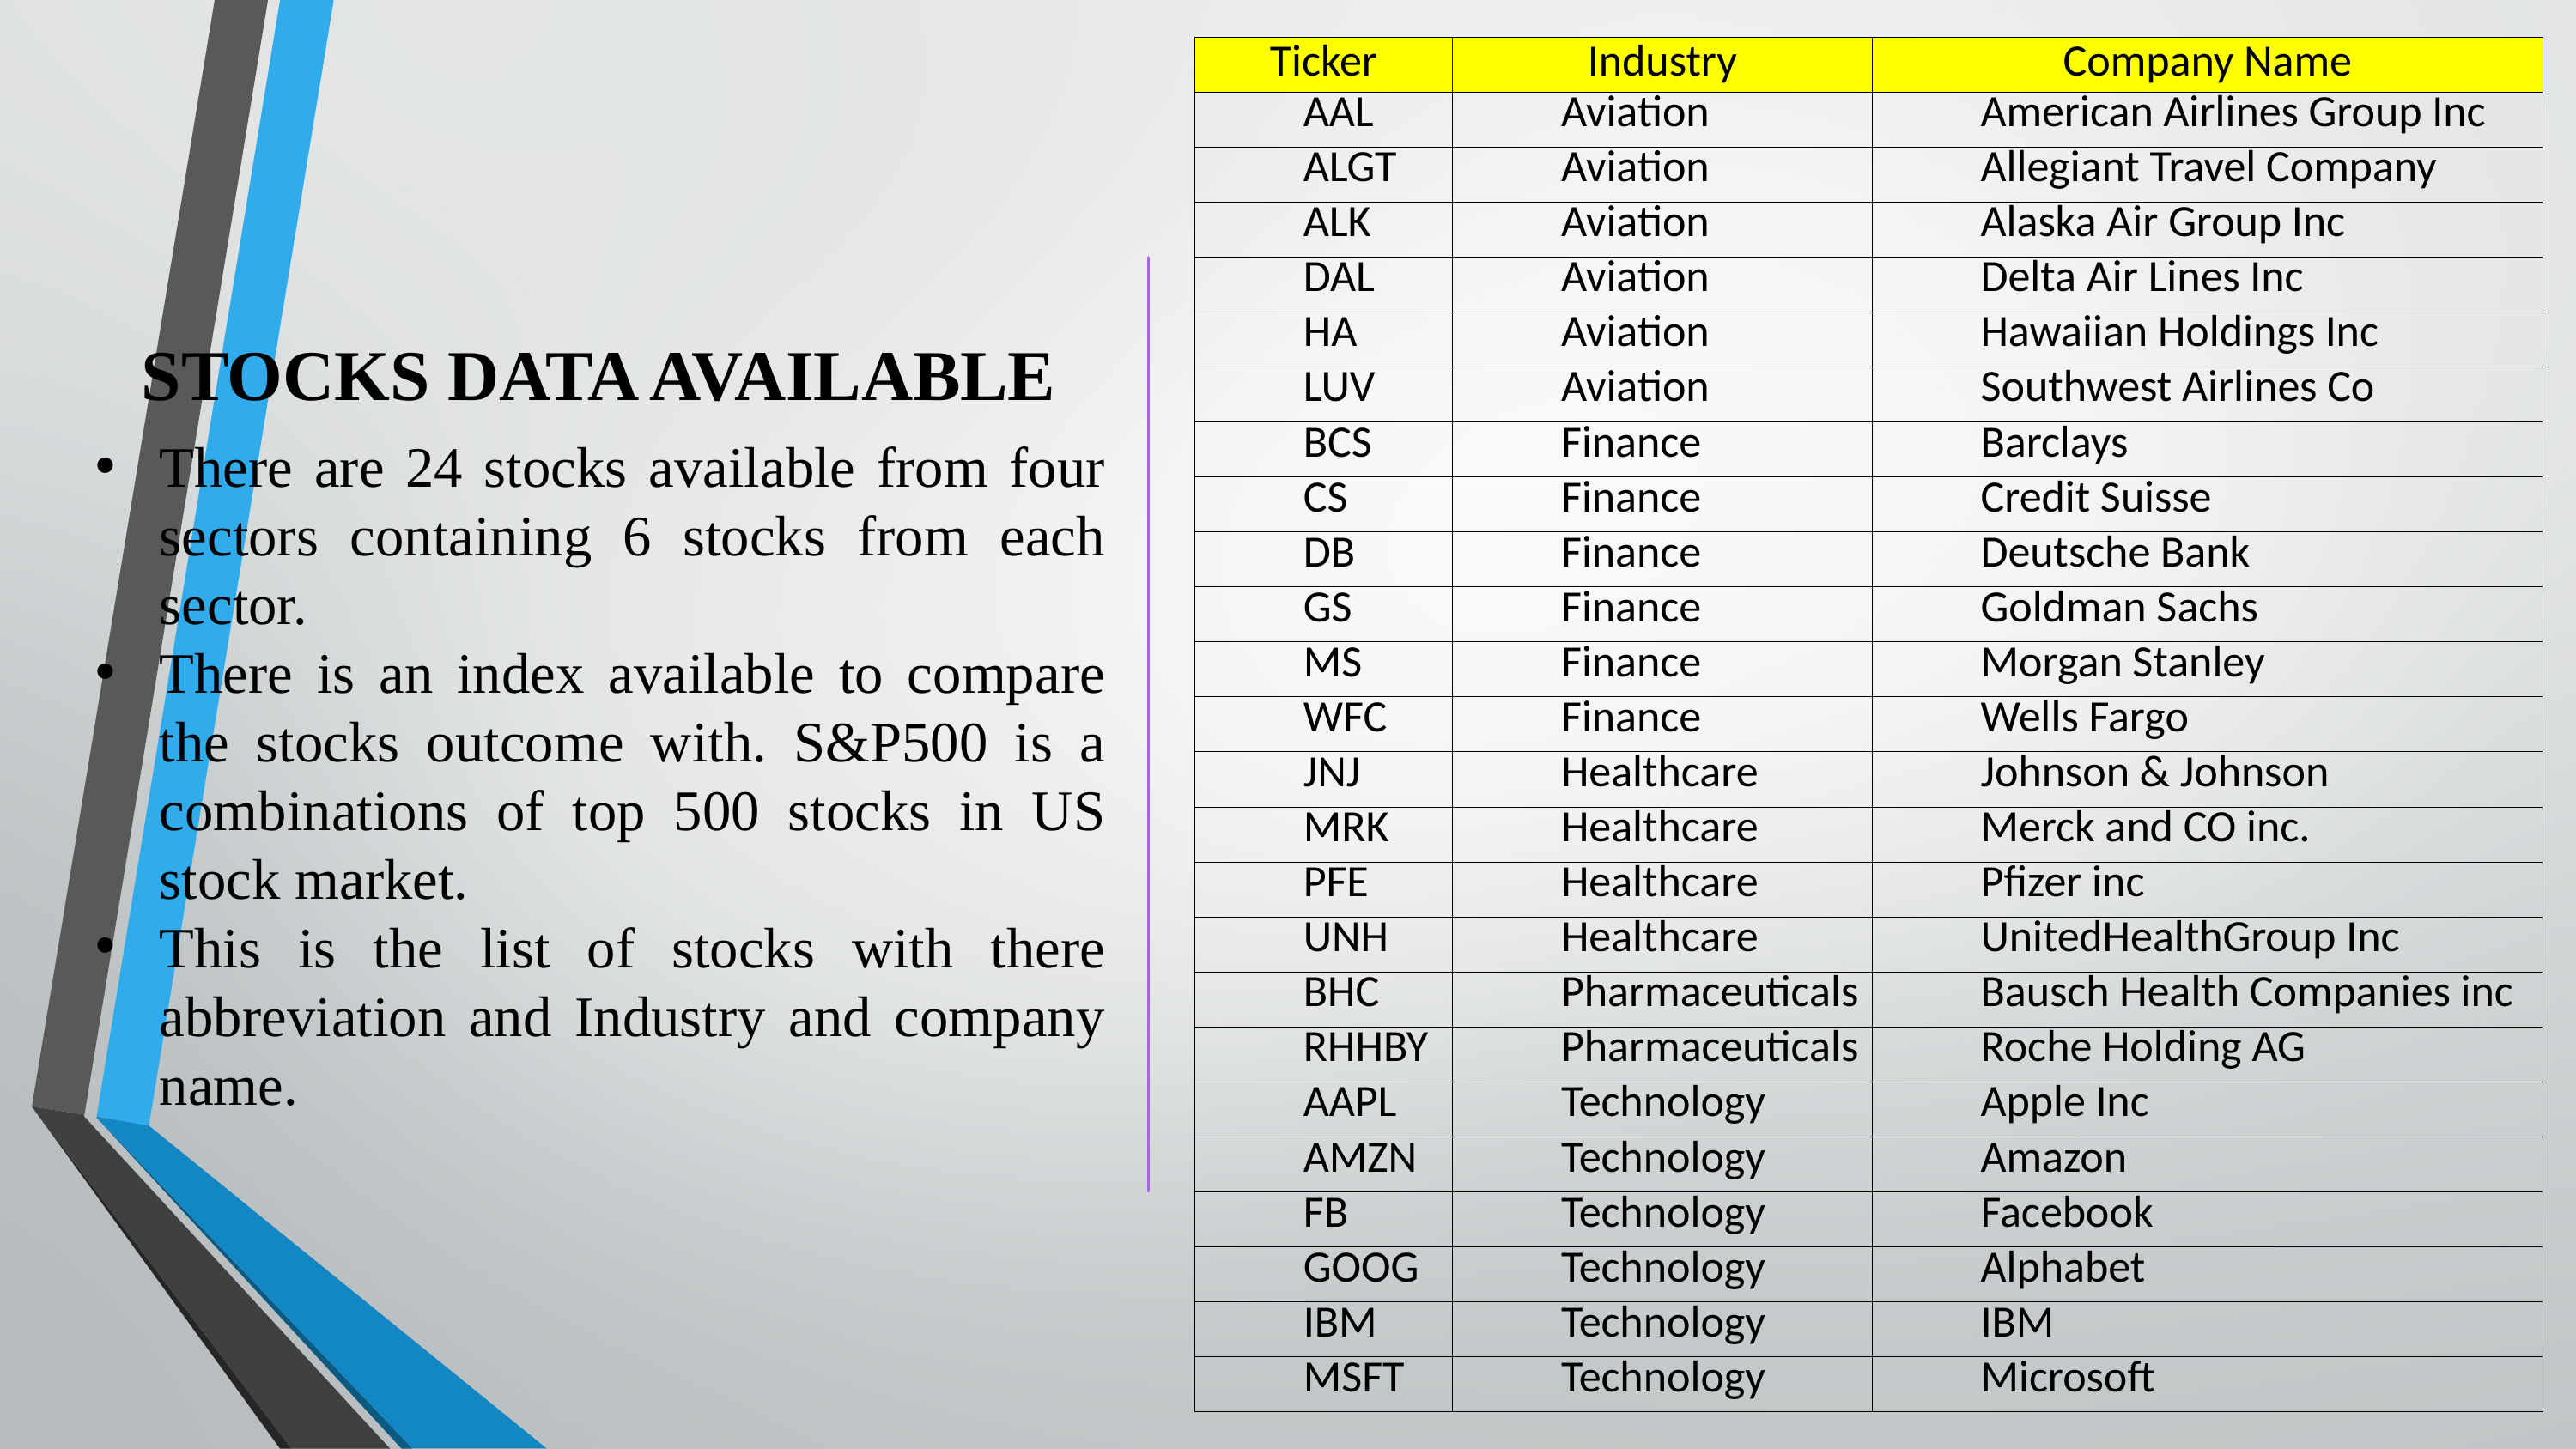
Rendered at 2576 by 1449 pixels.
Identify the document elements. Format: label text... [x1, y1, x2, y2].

table_cell UNH [1195, 918, 1452, 972]
table_header Industry [1453, 38, 1872, 92]
table_cell Merck and CO inc. [1873, 808, 2543, 862]
table_cell ALK [1195, 203, 1452, 257]
table_cell Hawaiian Holdings Inc [1873, 312, 2543, 367]
table_cell MRK [1195, 808, 1452, 862]
table_header Company Name [1873, 38, 2543, 92]
table_cell Finance [1453, 697, 1872, 751]
table_cell American Airlines Group Inc [1873, 93, 2543, 147]
table_cell Technology [1453, 1137, 1872, 1191]
table_cell Pfizer inc [1873, 863, 2543, 917]
table_cell Alaska Air Group Inc [1873, 203, 2543, 257]
table_cell Facebook [1873, 1192, 2543, 1246]
table_cell AAPL [1195, 1082, 1452, 1137]
table_cell Finance [1453, 532, 1872, 586]
table_cell LUV [1195, 367, 1452, 421]
table_cell CS [1195, 477, 1452, 531]
table_cell Aviation [1453, 93, 1872, 147]
table_cell Aviation [1453, 367, 1872, 421]
table_cell Delta Air Lines Inc [1873, 258, 2543, 312]
table_cell Apple Inc [1873, 1082, 2543, 1137]
table_cell FB [1195, 1192, 1452, 1246]
table_cell GS [1195, 587, 1452, 641]
table_cell Technology [1453, 1247, 1872, 1301]
table_cell Aviation [1453, 312, 1872, 367]
table_cell Barclays [1873, 422, 2543, 476]
table_cell Aviation [1453, 203, 1872, 257]
text_box There are 24 stocks available from four sectors containing 6 stocks from each sector. There is an index available to compare the stocks outcome with. S&P500 is a combinations of top 500 stocks in US stock market. This is the list of stocks with there abbreviation and Industry and company name. [82, 423, 1120, 1124]
table_cell BHC [1195, 973, 1452, 1027]
table_cell Pharmaceuticals [1453, 973, 1872, 1027]
table_cell IBM [1195, 1302, 1452, 1356]
table_cell ALGT [1195, 148, 1452, 202]
table_cell Allegiant Travel Company [1873, 148, 2543, 202]
table_cell Roche Holding AG [1873, 1028, 2543, 1082]
table_cell Pharmaceuticals [1453, 1028, 1872, 1082]
table_cell DB [1195, 532, 1452, 586]
table_cell Healthcare [1453, 752, 1872, 807]
table_cell Microsoft [1873, 1357, 2543, 1411]
table_cell BCS [1195, 422, 1452, 476]
table_cell RHHBY [1195, 1028, 1452, 1082]
table_cell Aviation [1453, 148, 1872, 202]
table_cell Alphabet [1873, 1247, 2543, 1301]
table_cell Technology [1453, 1192, 1872, 1246]
table_cell Healthcare [1453, 808, 1872, 862]
table_cell Finance [1453, 642, 1872, 696]
text_box STOCKS DATA AVAILABLE [129, 322, 1073, 421]
table_cell Credit Suisse [1873, 477, 2543, 531]
table_cell MS [1195, 642, 1452, 696]
table_cell Finance [1453, 587, 1872, 641]
table_cell DAL [1195, 258, 1452, 312]
table_cell Technology [1453, 1357, 1872, 1411]
table_cell Healthcare [1453, 918, 1872, 972]
table_cell Amazon [1873, 1137, 2543, 1191]
table_cell GOOG [1195, 1247, 1452, 1301]
table_cell JNJ [1195, 752, 1452, 807]
table_cell Wells Fargo [1873, 697, 2543, 751]
table_cell PFE [1195, 863, 1452, 917]
table_header Ticker [1195, 38, 1452, 92]
table_cell Finance [1453, 477, 1872, 531]
table_cell Bausch Health Companies inc [1873, 973, 2543, 1027]
table_cell Technology [1453, 1302, 1872, 1356]
table_cell Southwest Airlines Co [1873, 367, 2543, 421]
table_cell MSFT [1195, 1357, 1452, 1411]
table_cell WFC [1195, 697, 1452, 751]
table_cell AMZN [1195, 1137, 1452, 1191]
table_cell Healthcare [1453, 863, 1872, 917]
table_cell Deutsche Bank [1873, 532, 2543, 586]
table_cell UnitedHealthGroup Inc [1873, 918, 2543, 972]
table_cell IBM [1873, 1302, 2543, 1356]
table_cell Morgan Stanley [1873, 642, 2543, 696]
table_cell Finance [1453, 422, 1872, 476]
table_cell HA [1195, 312, 1452, 367]
table_cell Aviation [1453, 258, 1872, 312]
table_cell Technology [1453, 1082, 1872, 1137]
table_cell AAL [1195, 93, 1452, 147]
table_cell Johnson & Johnson [1873, 752, 2543, 807]
table_cell Goldman Sachs [1873, 587, 2543, 641]
